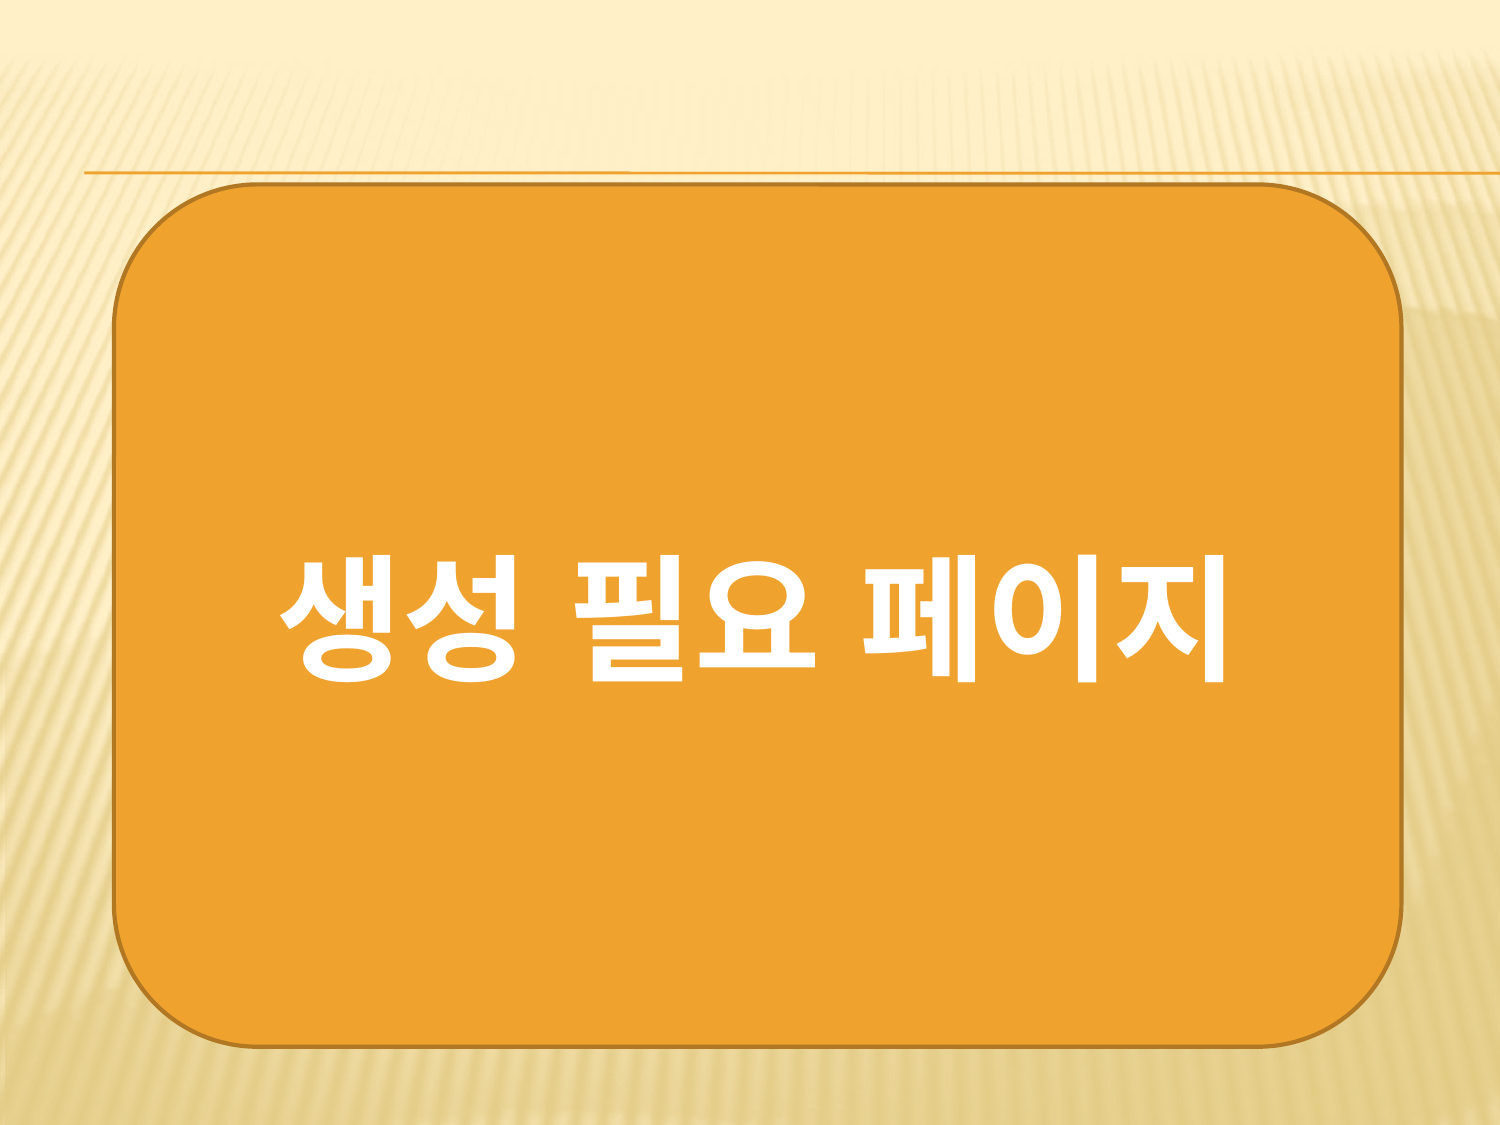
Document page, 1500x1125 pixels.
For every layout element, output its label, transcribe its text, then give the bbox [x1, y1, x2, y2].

text_box 생성 필요 페이지 [111, 182, 1404, 1049]
